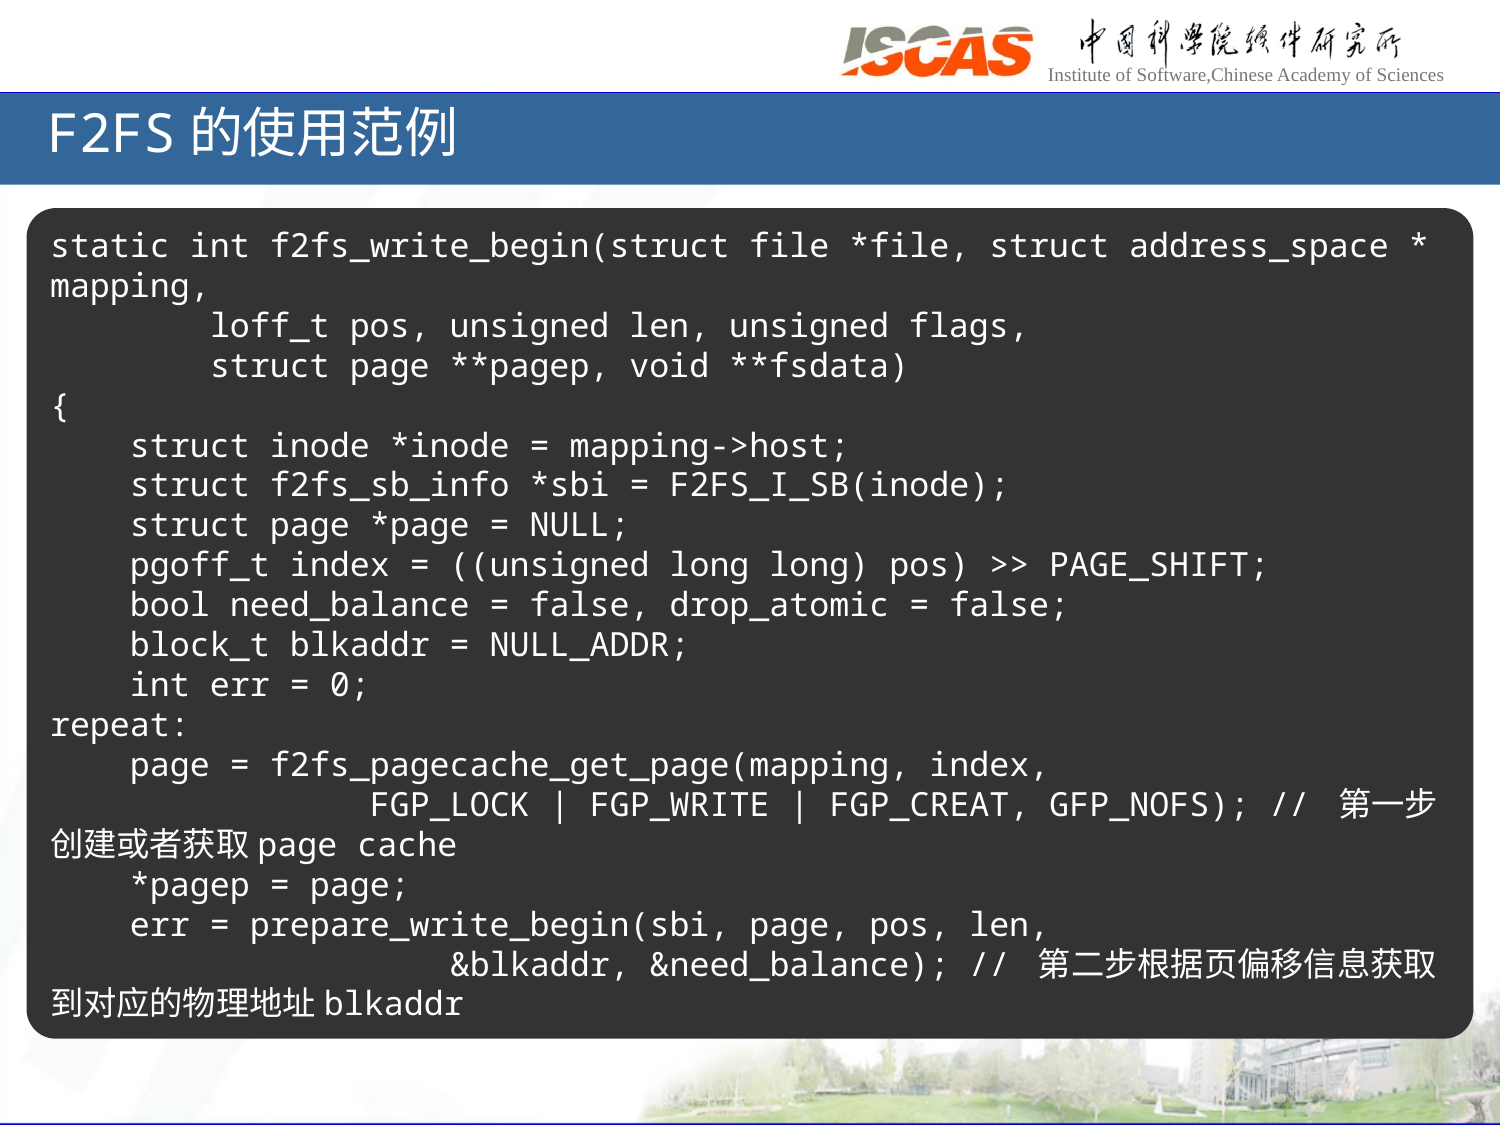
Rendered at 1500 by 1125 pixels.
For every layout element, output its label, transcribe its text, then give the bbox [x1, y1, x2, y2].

picture [0, 185, 1500, 1125]
title F2FS的使用范例 [0, 92, 1500, 185]
picture [1077, 15, 1402, 71]
picture [837, 18, 1045, 87]
text_box static int f2fs_write_begin(struct file *file, struct address_space *mapping, loff_t pos, unsigned len, unsigned flags, struct page **pagep, void **fsdata) { struct inode *inode = mapping->host; struct f2fs_sb_info *sbi = F2FS_I_SB(inode); struct page *page = NULL; pgoff_t index = ((unsigned long long) pos) >> PAGE_SHIFT; bool need_balance = false, drop_atomic = false; block_t blkaddr = NULL_ADDR; int err = 0; repeat: page = f2fs_pagecache_get_page(mapping, index, FGP_LOCK | FGP_WRITE | FGP_CREAT, GFP_NOFS); // 第一步创建或者获取page cache *pagep = page; err = prepare_write_begin(sbi, page, pos, len, &blkaddr, &need_balance); // 第二步根据页偏移信息获取到对应的物理地址blkaddr [26, 208, 1474, 1039]
